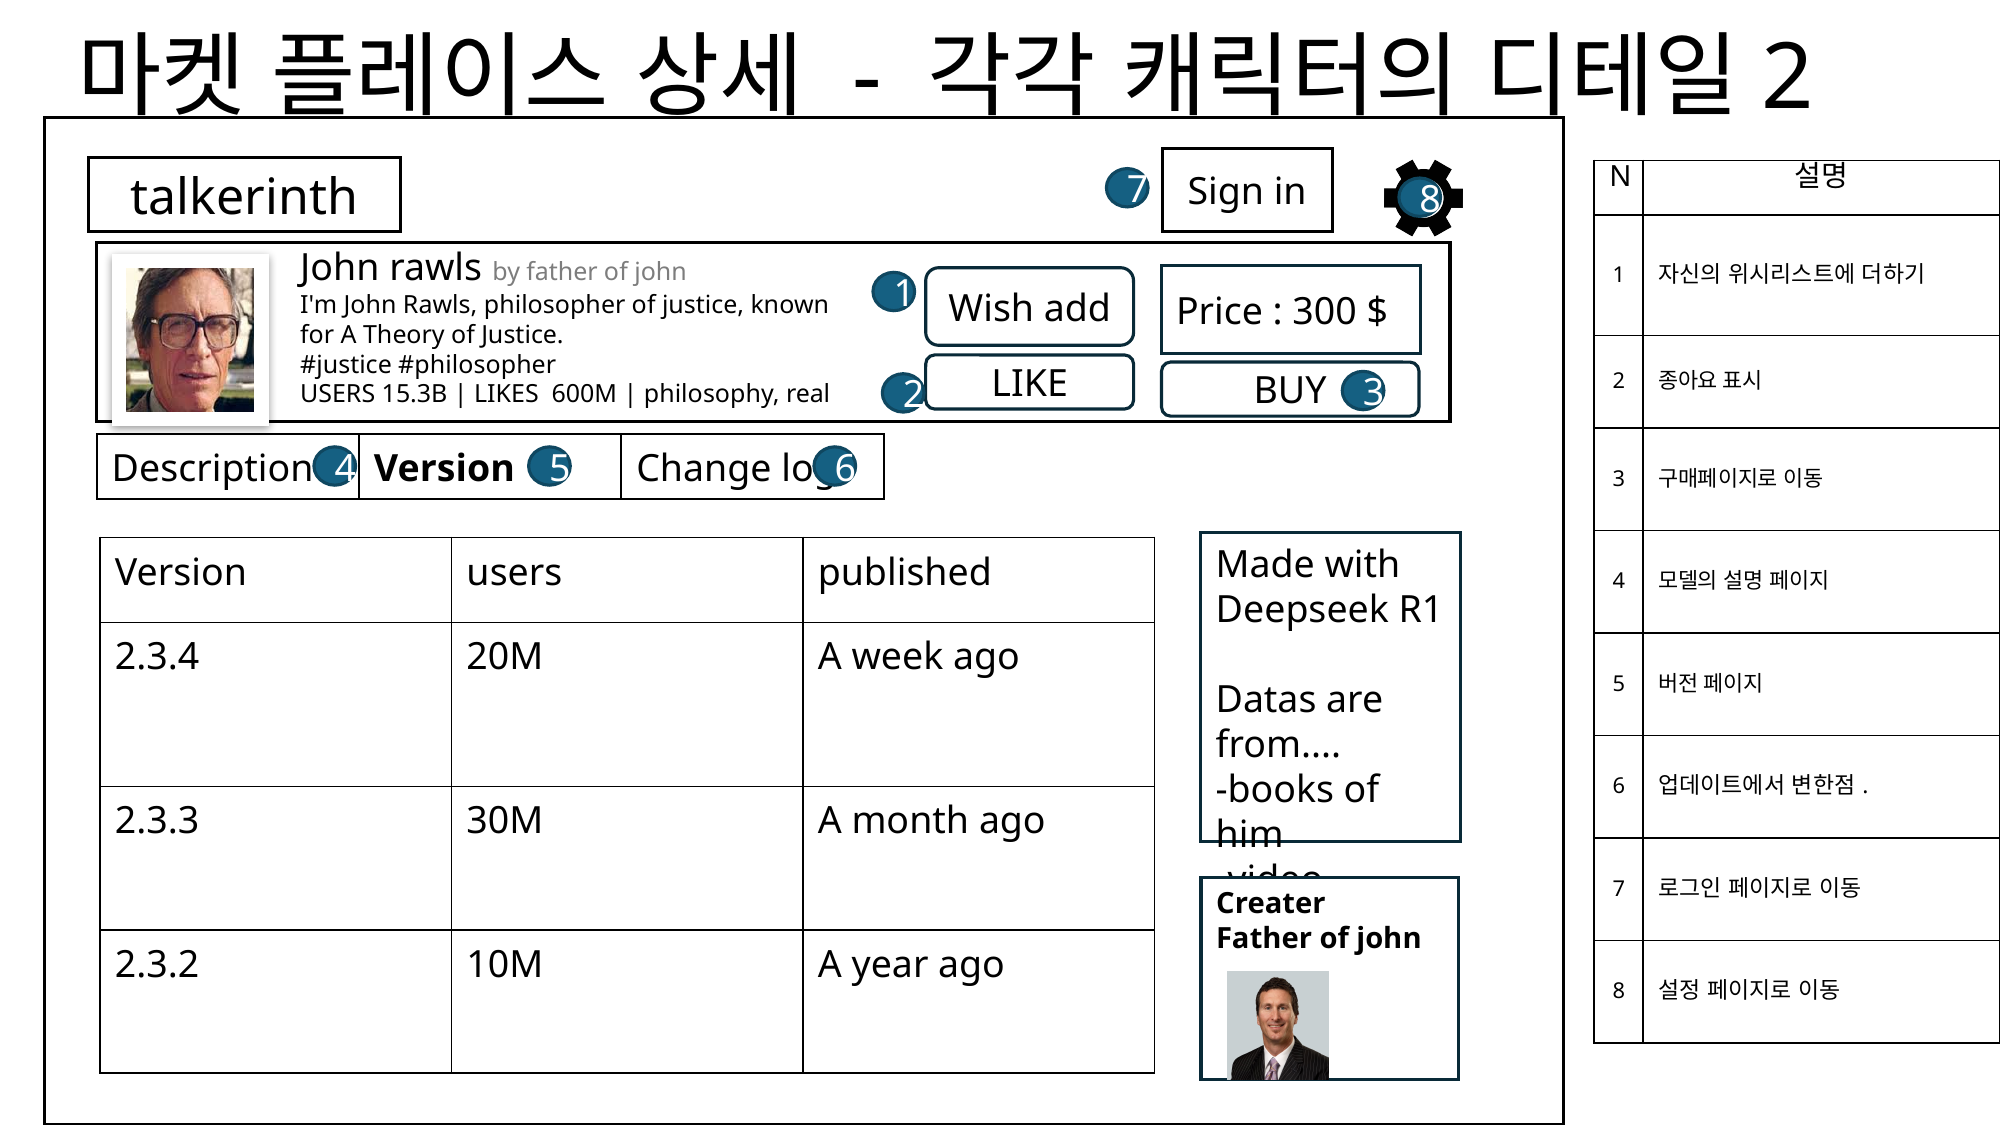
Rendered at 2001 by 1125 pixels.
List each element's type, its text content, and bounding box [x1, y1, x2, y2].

text_box [95, 241, 1452, 423]
text_box 6 [812, 445, 858, 487]
table_header Version [101, 538, 451, 622]
table_cell 2.3.2 [101, 931, 451, 1072]
table_cell 모델의 설명 페이지 [1644, 531, 1999, 632]
table_header 설명 [1644, 161, 1999, 214]
title 마켓 플레이스 상세 - 각각 캐릭터의 디테일2 [62, 0, 1868, 159]
text_box Made with Deepseek R1 Datas are from.... -books of him -video [1199, 531, 1462, 843]
picture [1227, 971, 1330, 1081]
text_box 5 [527, 445, 572, 487]
table_cell 설정 페이지로 이동 [1644, 941, 1999, 1042]
text_box 2 [880, 372, 926, 414]
table_cell A month ago [804, 787, 1154, 929]
text_box John rawls by father of john I'm John Rawls, philosopher of justice, known for A Theory of Justice. #justice #philosopher [285, 235, 884, 370]
table_cell 5 [1595, 634, 1642, 735]
text_box 1 [871, 270, 917, 313]
text_box USERS 15.3B | LIKES 600M | philosophy, real [285, 370, 894, 416]
table_header Description [98, 435, 358, 498]
table_cell 1 [1595, 216, 1642, 335]
table_cell 2 [1595, 336, 1642, 427]
table_cell 자신의 위시리스트에 더하기 [1644, 216, 1999, 335]
table_header published [804, 538, 1154, 622]
picture [125, 267, 255, 413]
table_cell 2.3.4 [101, 623, 451, 786]
table_header Change log [622, 435, 883, 498]
table_cell 4 [1595, 531, 1642, 632]
table_cell 버전 페이지 [1644, 634, 1999, 735]
table_cell 2.3.3 [101, 787, 451, 929]
table_cell 6 [1595, 736, 1642, 837]
table_header N [1595, 161, 1642, 214]
table_cell 3 [1595, 429, 1642, 530]
table_cell 로그인 페이지로 이동 [1644, 839, 1999, 940]
table_cell 7 [1595, 839, 1642, 940]
table_cell 8 [1595, 941, 1642, 1042]
table_header Version [360, 435, 620, 498]
text_box BUY [1159, 360, 1421, 418]
table_cell A year ago [804, 931, 1154, 1072]
text_box 7 [1104, 166, 1150, 209]
table_cell 업데이트에서 변한점. [1644, 736, 1999, 837]
text_box Price : 300 $ [1160, 264, 1422, 355]
table_cell 10M [452, 931, 802, 1072]
text_box talkerinth [87, 156, 402, 233]
table_cell 종아요 표시 [1644, 336, 1999, 427]
picture [1383, 159, 1464, 238]
text_box Creater Father of john [1199, 876, 1460, 1081]
text_box Wish add [924, 266, 1136, 347]
table_cell 구매페이지로 이동 [1644, 429, 1999, 530]
text_box Sign in [1161, 147, 1334, 233]
text_box 3 [1340, 369, 1386, 412]
table_header users [452, 538, 802, 622]
table_cell 20M [452, 623, 802, 786]
text_box [43, 116, 1565, 1125]
text_box LIKE [924, 353, 1136, 411]
table_cell 30M [452, 787, 802, 929]
text_box 4 [312, 445, 358, 487]
table_cell A week ago [804, 623, 1154, 786]
